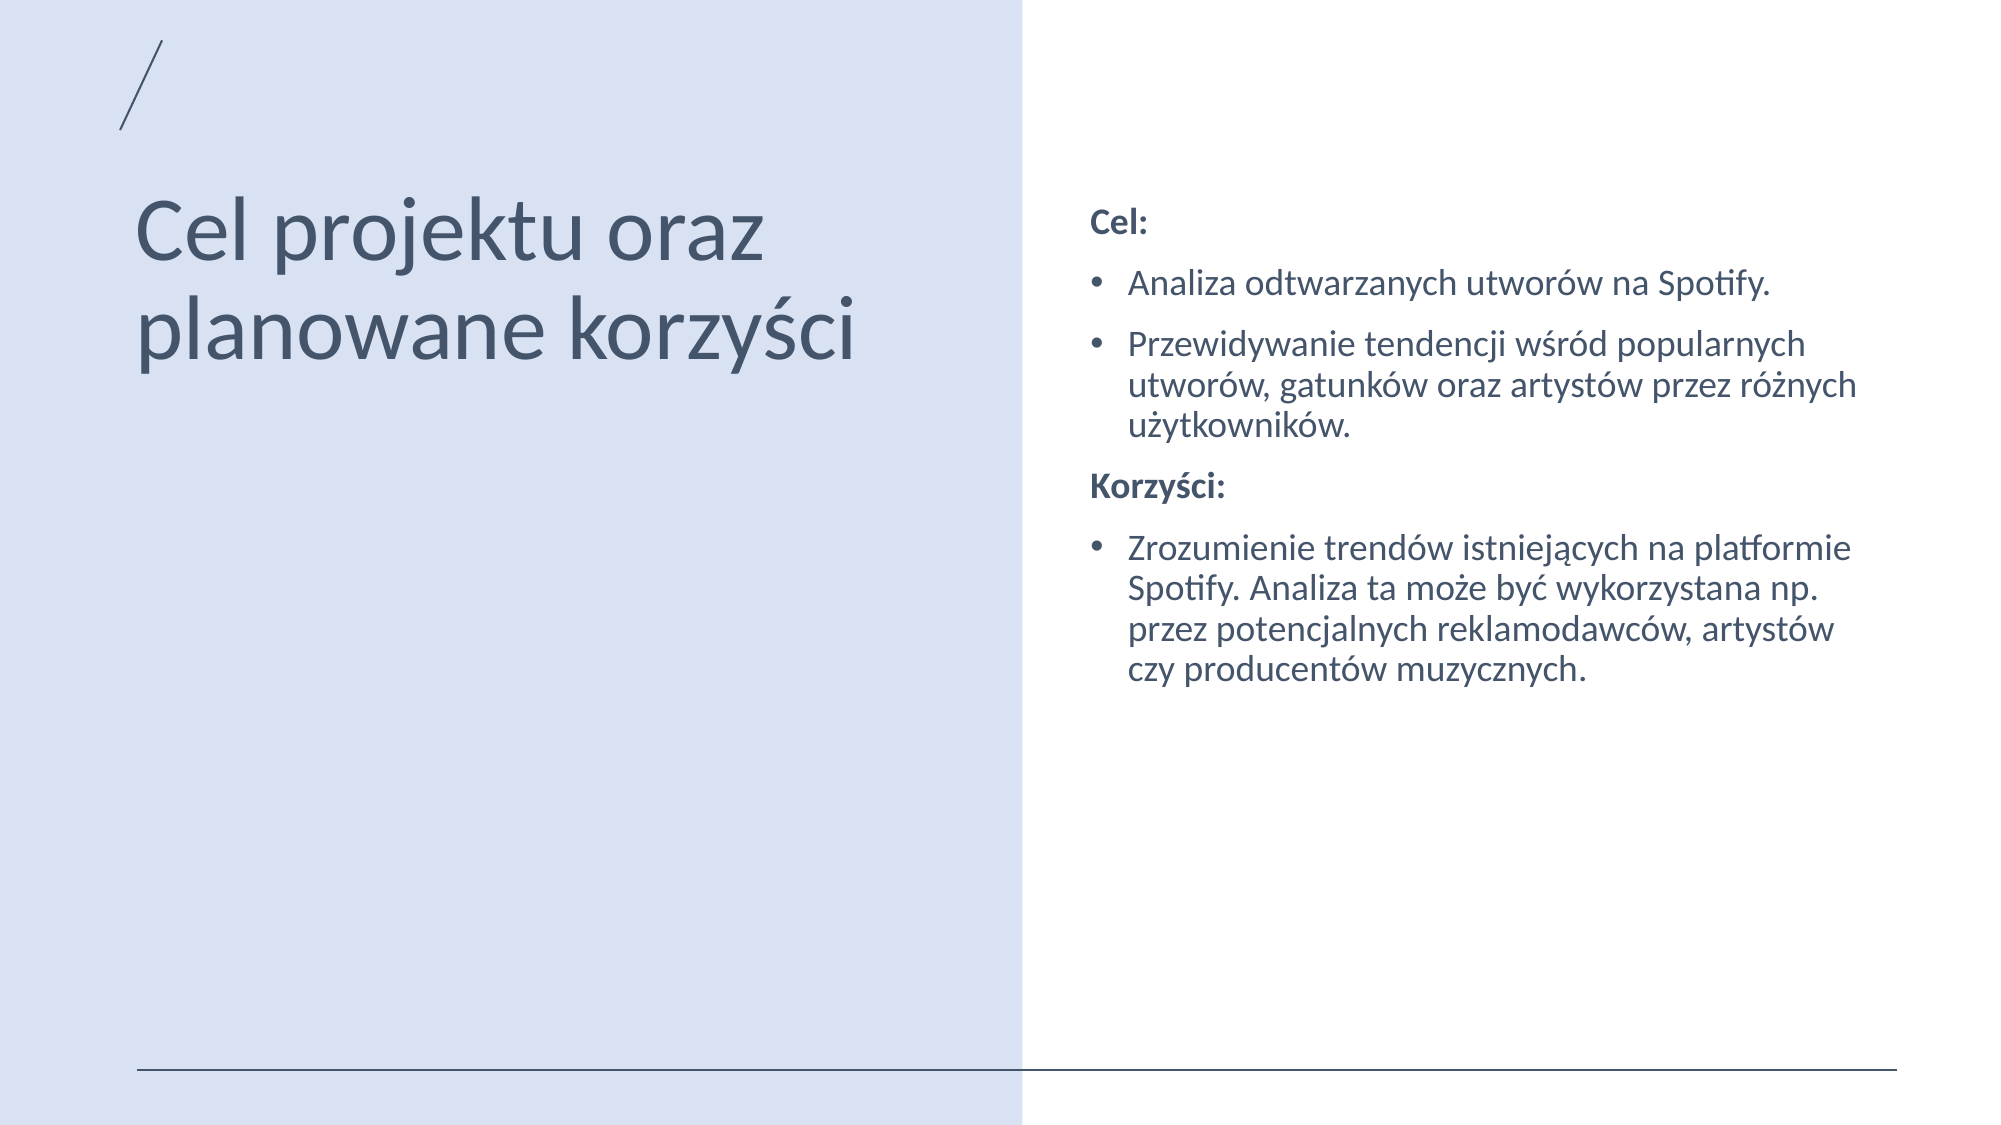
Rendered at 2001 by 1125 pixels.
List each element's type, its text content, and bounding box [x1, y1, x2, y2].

text_box [1023, 0, 2000, 1125]
text_box [0, 0, 1023, 1125]
list Cel: Analiza odtwarzanych utworów na Spotify. Przewidywanie tendencji wśród popularnych utworów, gatunków oraz artystów przez różnych użytkowników. Korzyści: Zrozumienie trendów istniejących na platformie Spotify. Analiza ta może być wykorzystana np. przez potencjalnych reklamodawców, artystów czy producentów muzycznych. [1075, 54, 1896, 898]
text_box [120, 40, 163, 130]
title Cel projektu oraz planowane korzyści [120, 24, 920, 535]
